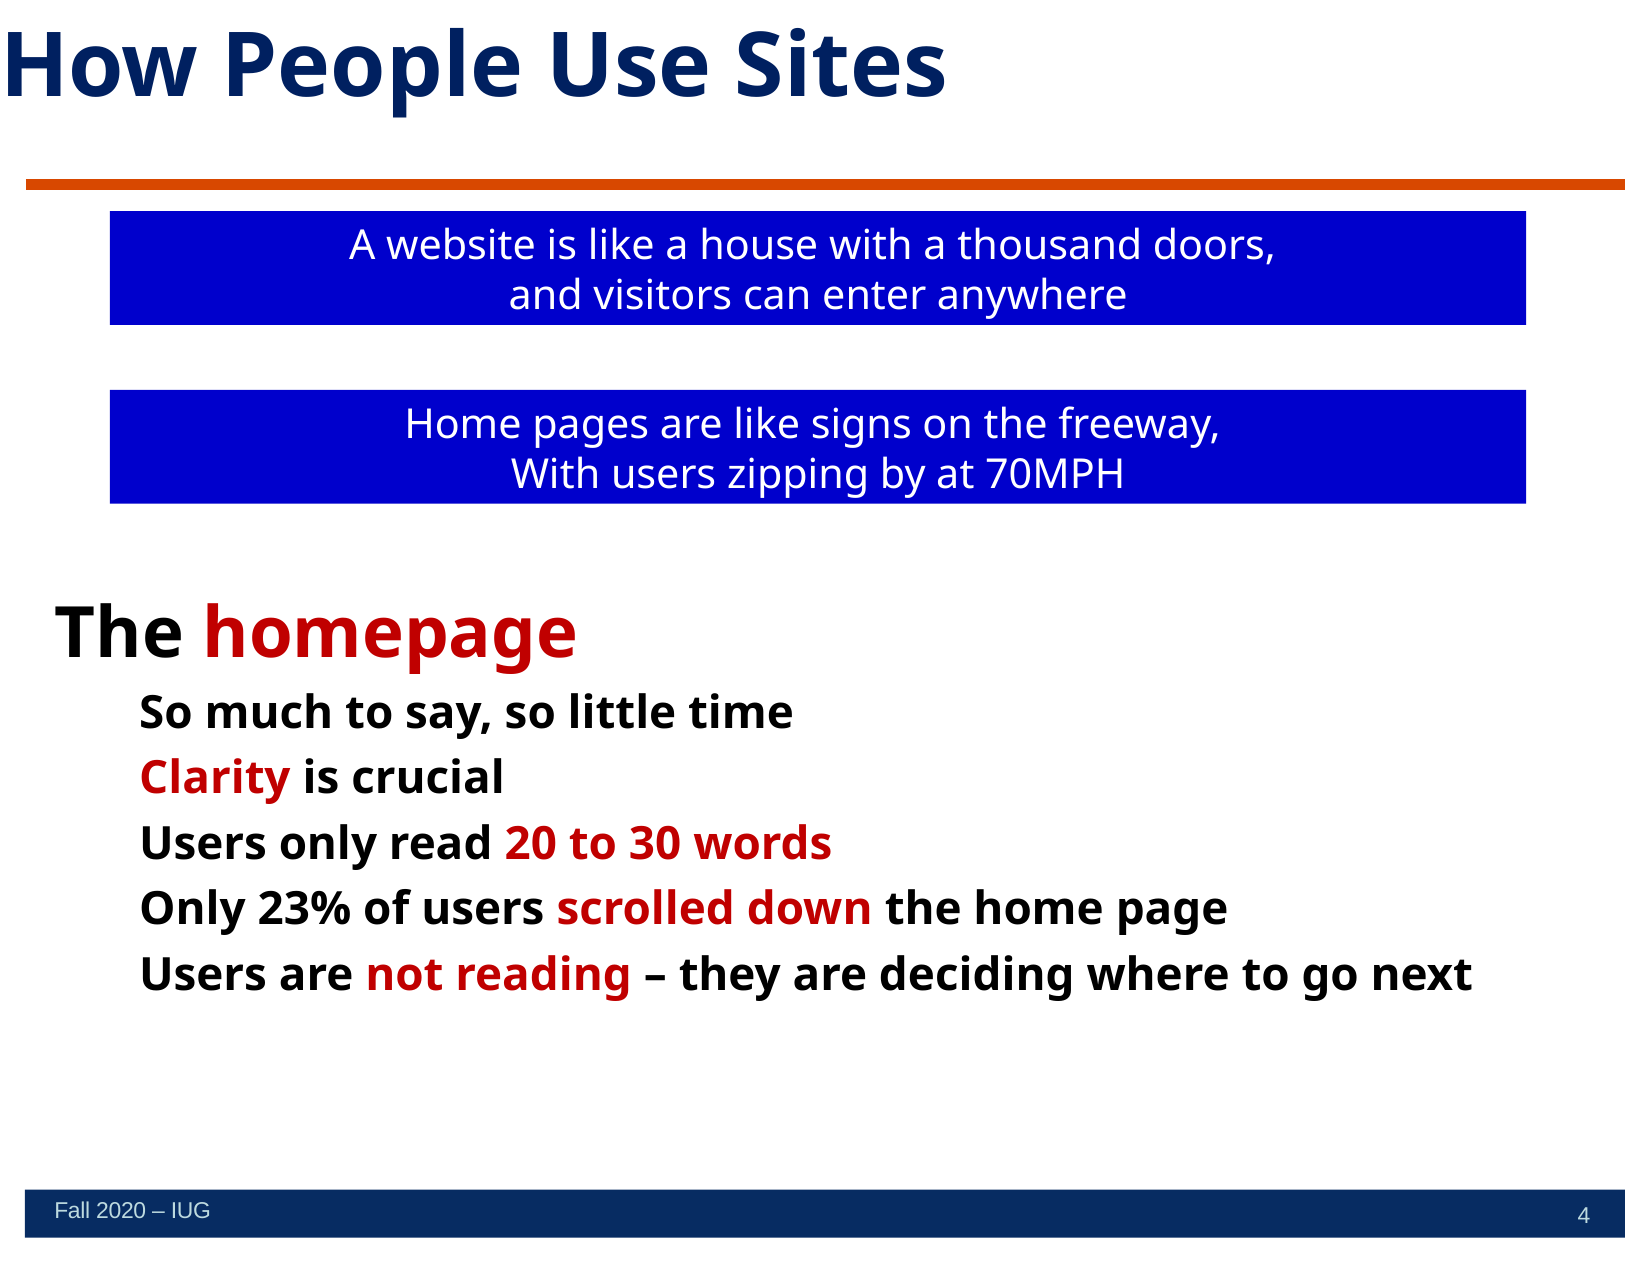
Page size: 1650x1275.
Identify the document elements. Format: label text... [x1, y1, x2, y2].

title How People Use Sites [0, 32, 1650, 114]
text_box Home pages are like signs on the freeway, With users zipping by at 70MPH [109, 389, 1527, 504]
text_box A website is like a house with a thousand doors, and visitors can enter anywhere [109, 211, 1527, 325]
slide_number Fall 2020 – IUG [52, 1195, 403, 1226]
slide_number 4 [1573, 1200, 1595, 1231]
list The homepage So much to say, so little time Clarity is crucial Users only read 20 to 30 words Only 23% of users scrolled down the home page Users are not reading – they are deciding where to go next [54, 596, 1623, 1133]
